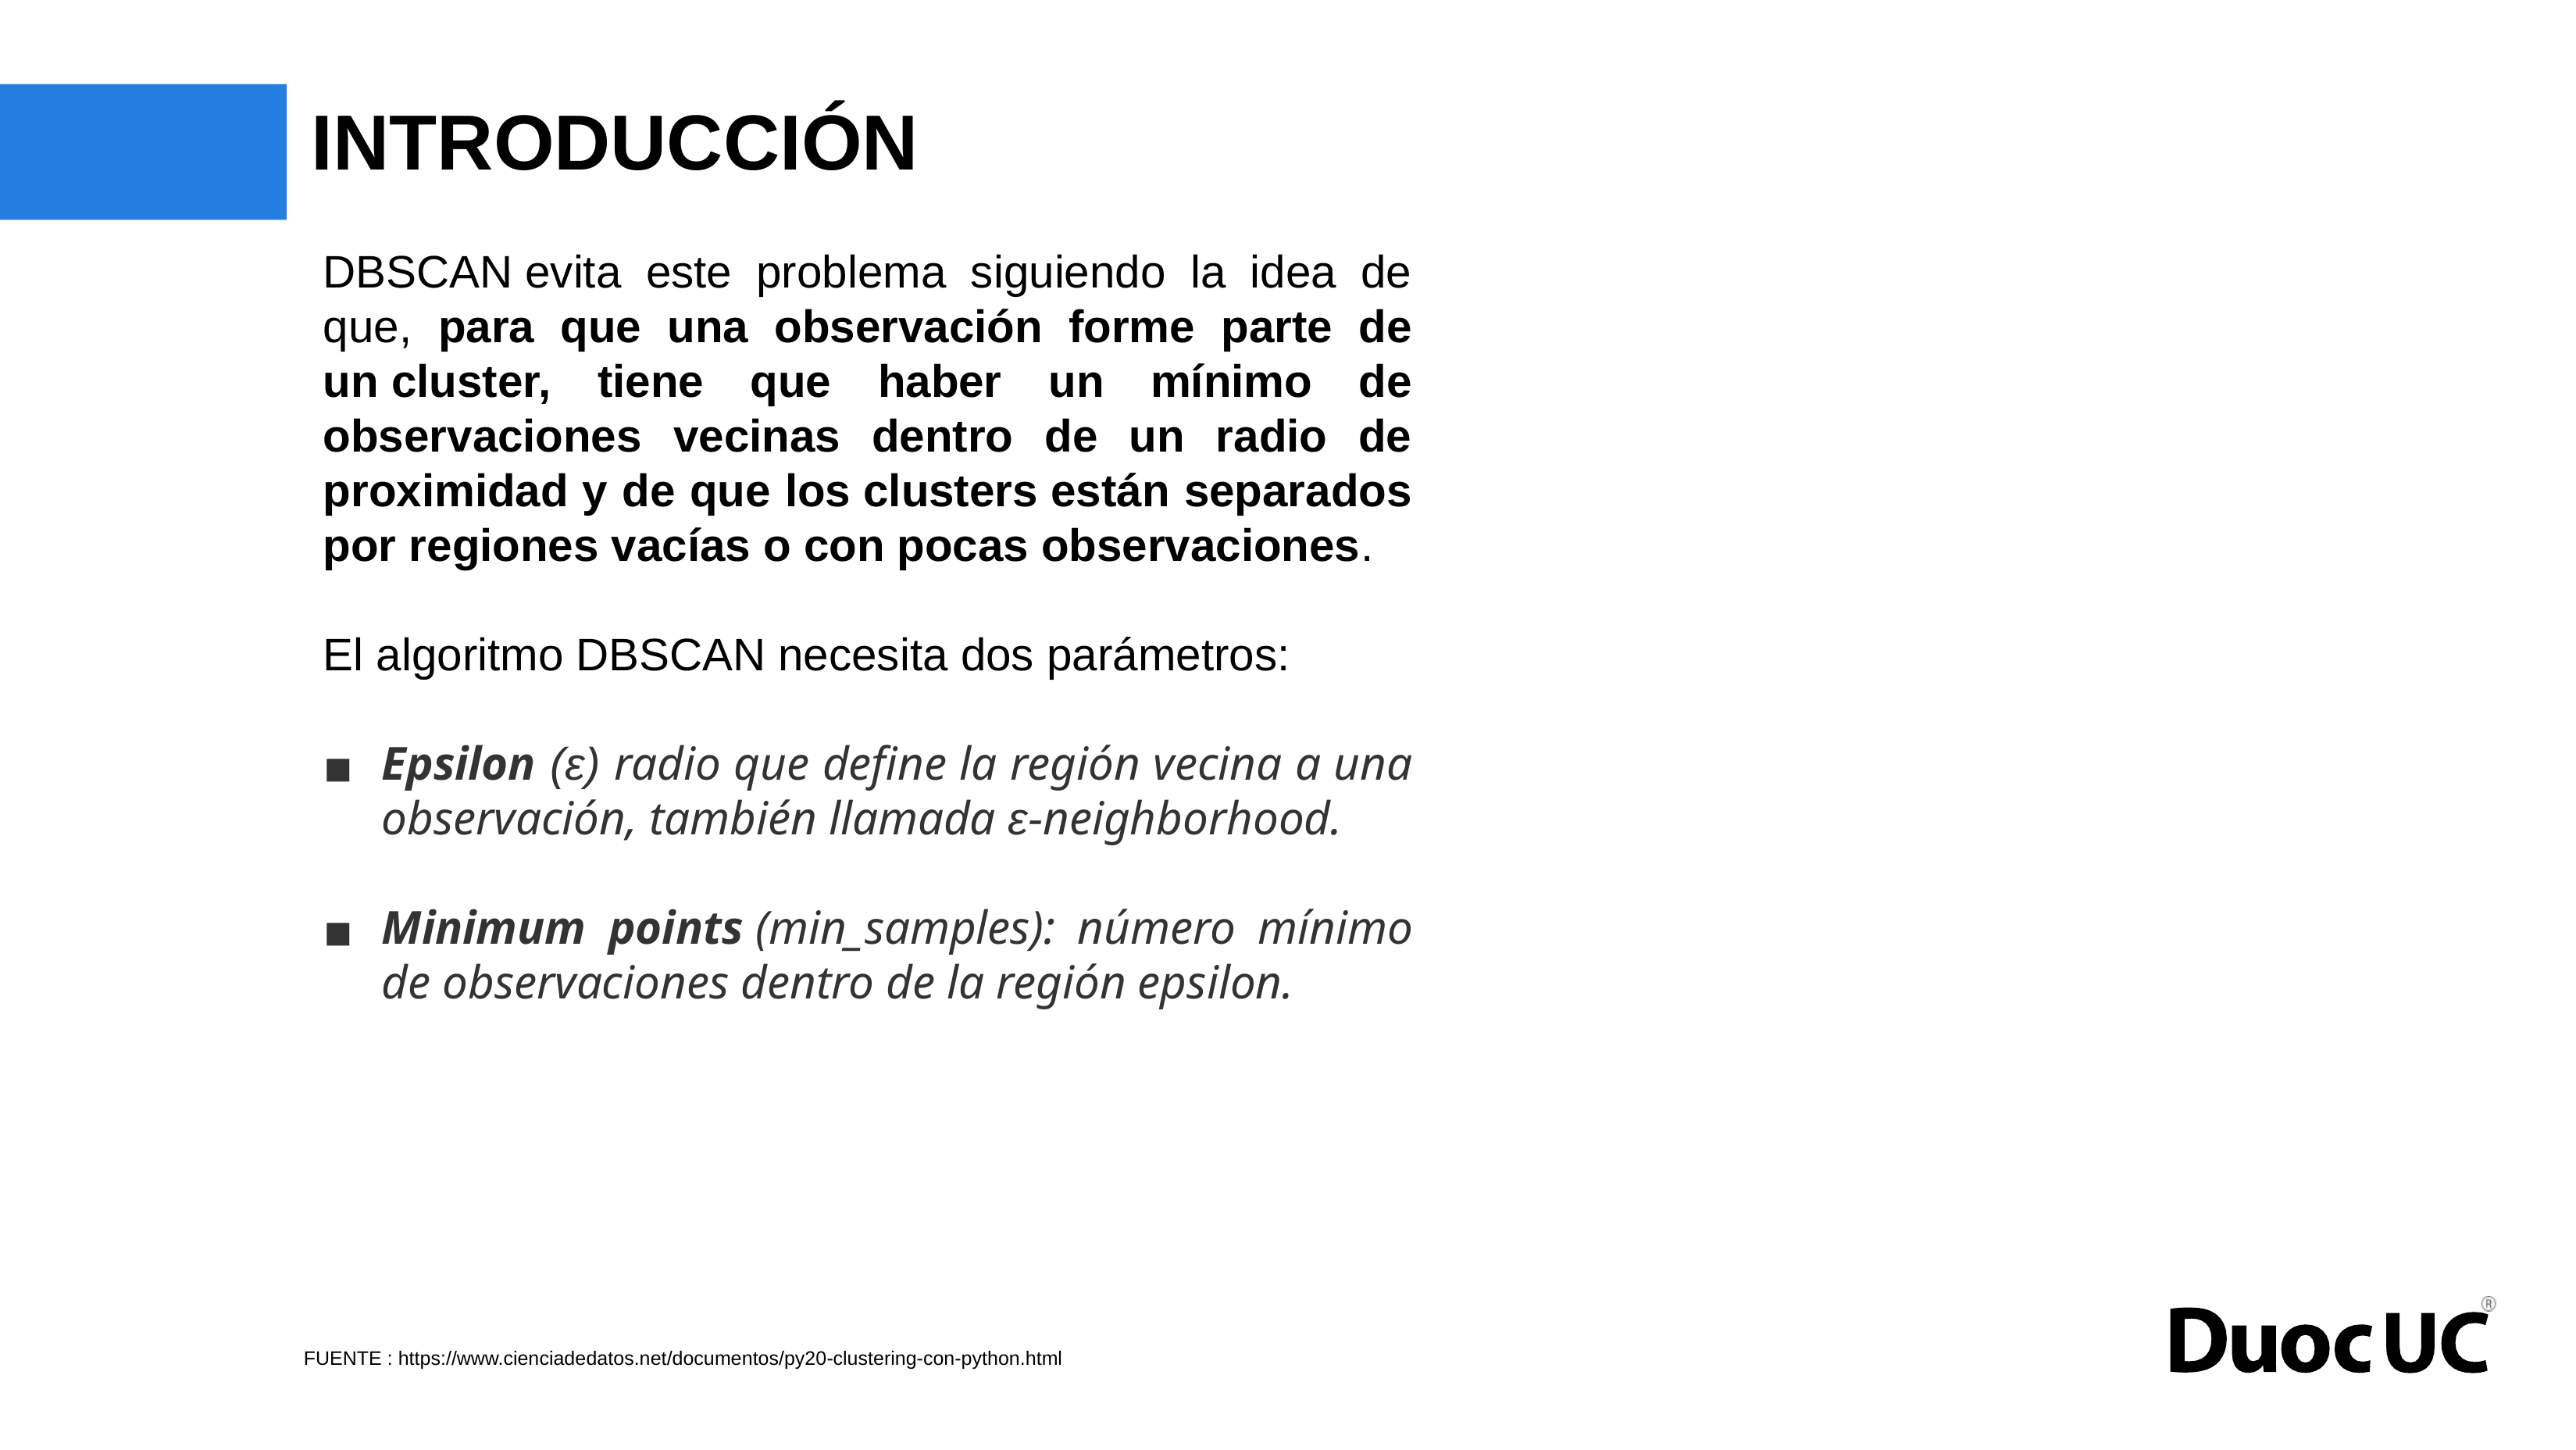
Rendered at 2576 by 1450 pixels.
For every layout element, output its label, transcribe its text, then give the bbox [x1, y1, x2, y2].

title INTRODUCCIÓN [311, 91, 2489, 334]
text_box DBSCAN evita este problema siguiendo la idea de que, para que una observación forme parte de un cluster, tiene que haber un mínimo de observaciones vecinas dentro de un radio de proximidad y de que los clusters están separados por regiones vacías o con pocas observaciones. El algoritmo DBSCAN necesita dos parámetros: Epsilon (ɛ) radio que define la región vecina a una observación, también llamada ɛ-neighborhood. Minimum points (min_samples): número mínimo de observaciones dentro de la región epsilon. [311, 236, 1425, 1178]
text_box FUENTE : https://www.cienciadedatos.net/documentos/py20-clustering-con-python.html [291, 1340, 1080, 1375]
picture [2481, 1296, 2496, 1312]
